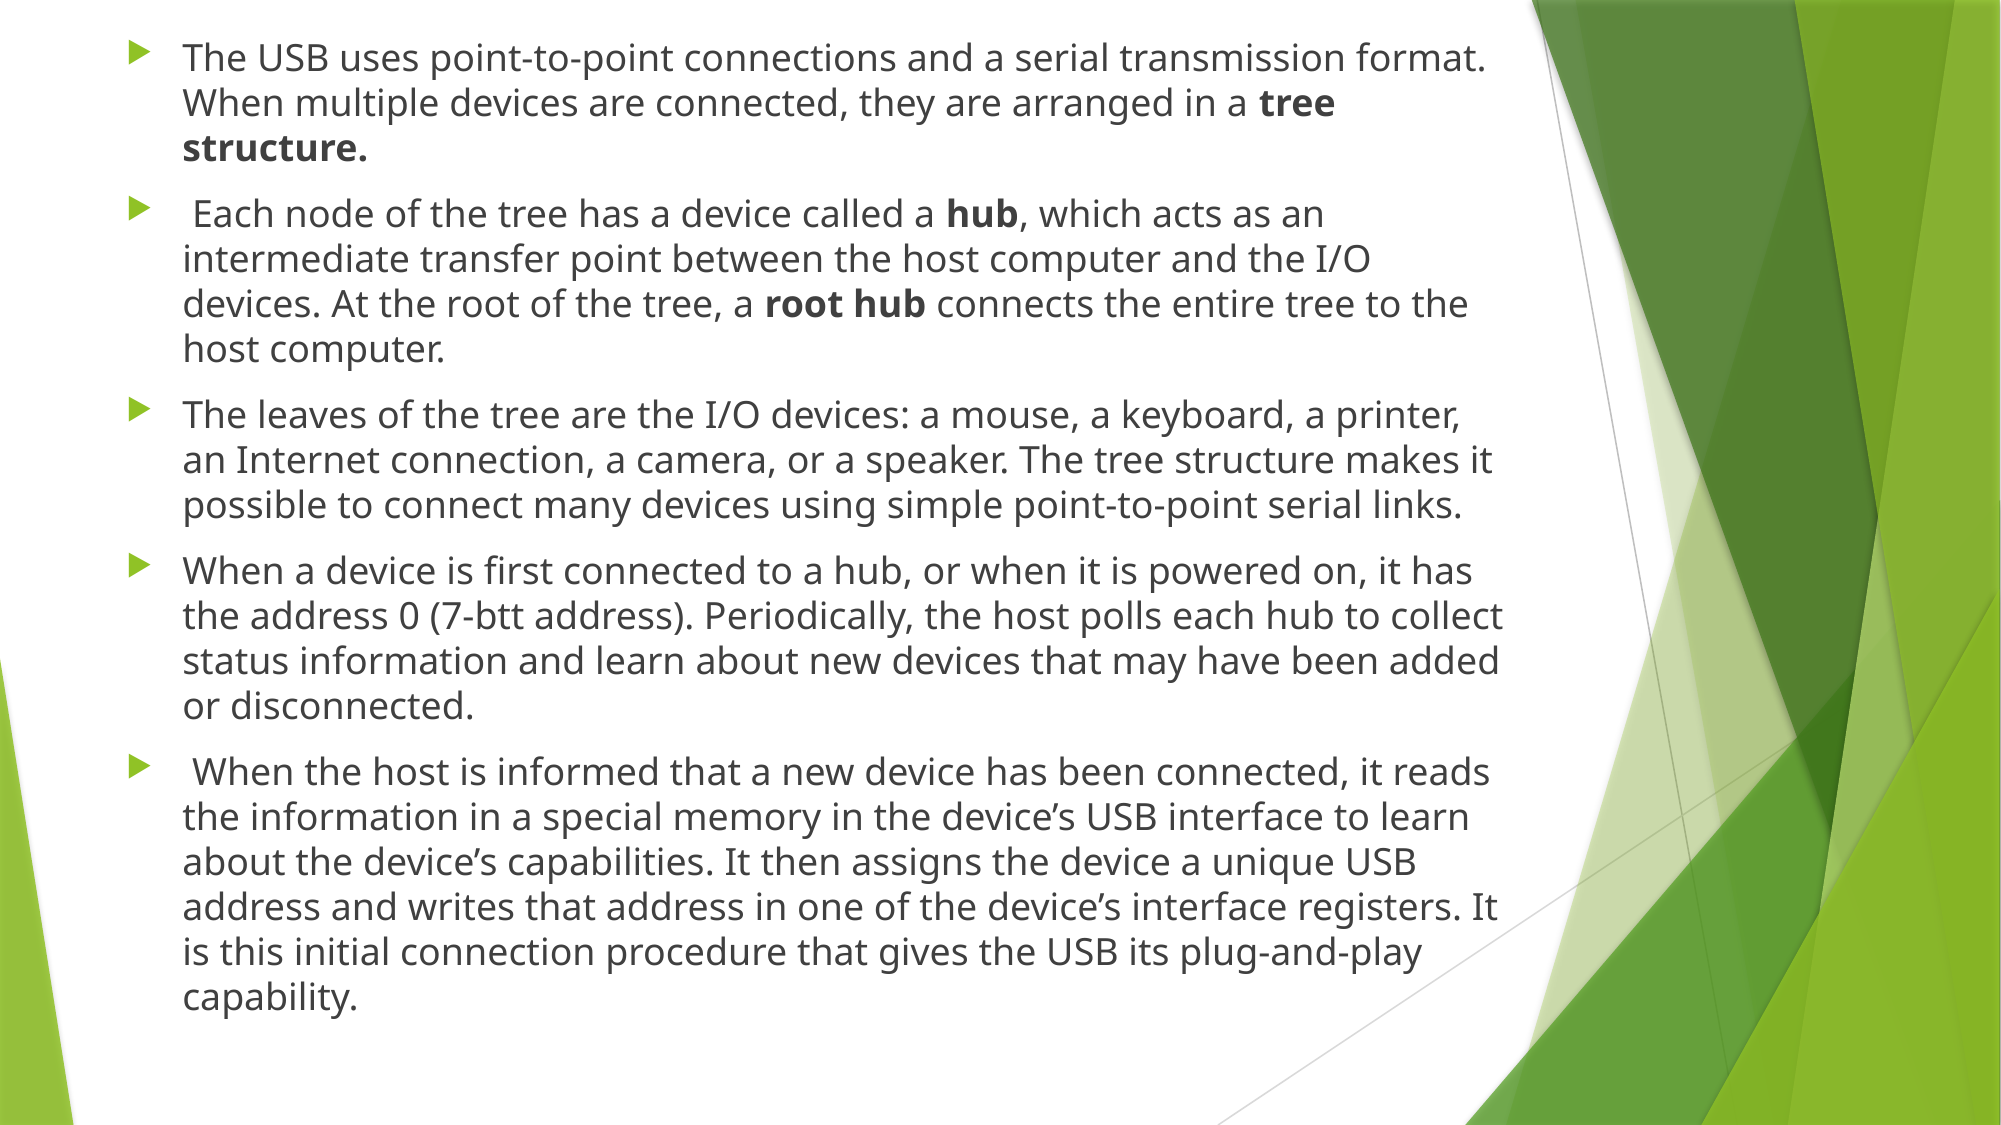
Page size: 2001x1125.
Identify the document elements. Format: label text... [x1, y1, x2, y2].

list The USB uses point-to-point connections and a serial transmission format. When multiple devices are connected, they are arranged in a tree structure. Each node of the tree has a device called a hub, which acts as an intermediate transfer point between the host computer and the I/O devices. At the root of the tree, a root hub connects the entire tree to the host computer. The leaves of the tree are the I/O devices: a mouse, a keyboard, a printer, an Internet connection, a camera, or a speaker. The tree structure makes it possible to connect many devices using simple point-to-point serial links. When a device is first connected to a hub, or when it is powered on, it has the address 0 (7-btt address). Periodically, the host polls each hub to collect status information and learn about new devices that may have been added or disconnected. When the host is informed that a new device has been connected, it reads the information in a special memory in the device’s USB interface to learn about the device’s capabilities. It then assigns the device a unique USB address and writes that address in one of the device’s interface registers. It is this initial connection procedure that gives the USB its plug-and-play capability. [111, 26, 1522, 991]
